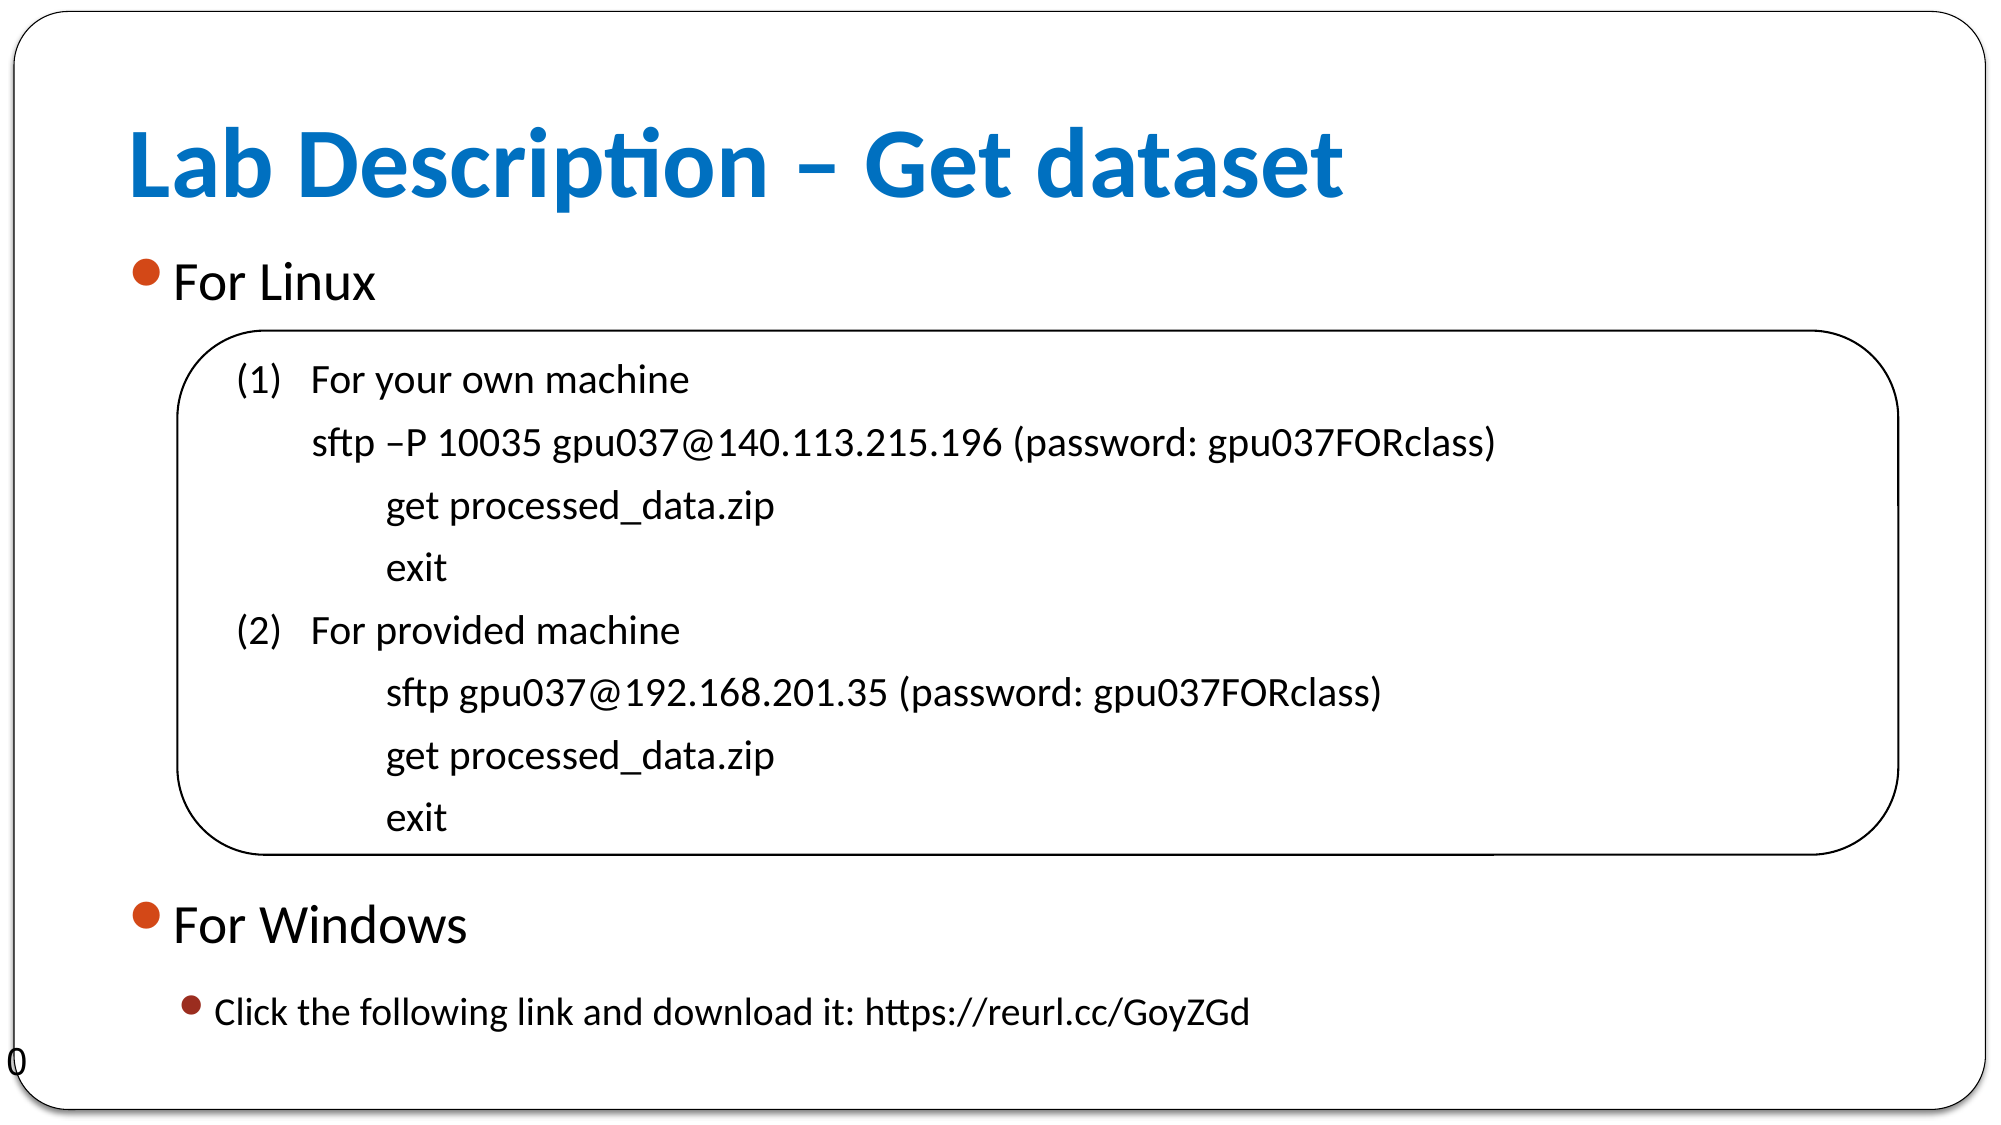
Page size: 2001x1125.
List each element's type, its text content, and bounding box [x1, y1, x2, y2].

text_box For your own machine sftp –P 10035 gpu037@140.113.215.196 (password: gpu037FORclass) get processed_data.zip exit (2) For provided machine sftp gpu037@192.168.201.35 (password: gpu037FORclass) get processed_data.zip exit [220, 344, 1813, 898]
text_box [176, 329, 1900, 856]
title Lab Description – Get dataset [114, 45, 1886, 233]
list For Linux For Windows Click the following link and download it: https://reurl.cc/GoyZGd [114, 237, 1920, 1047]
